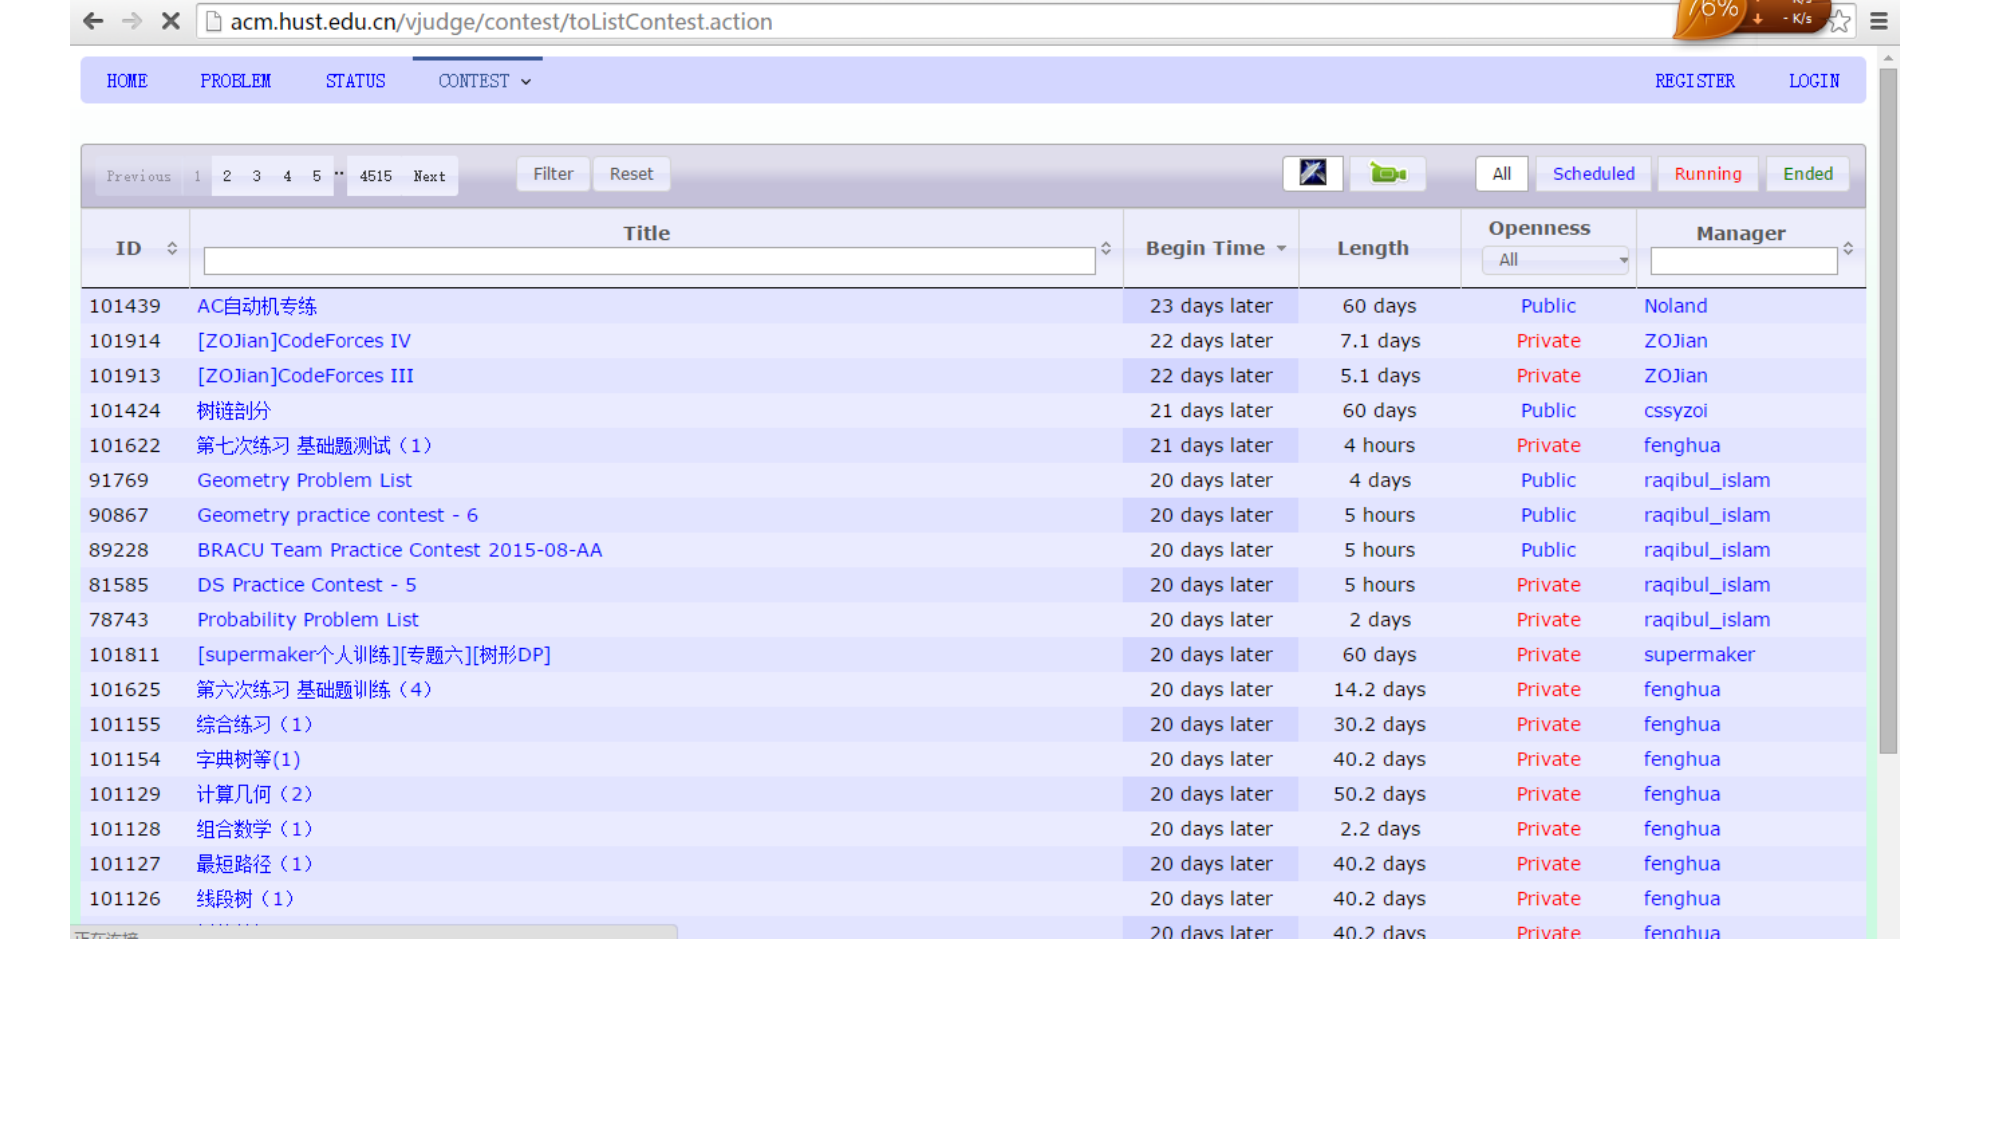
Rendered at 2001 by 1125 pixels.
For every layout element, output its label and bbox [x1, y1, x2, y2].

picture [70, 0, 1901, 939]
